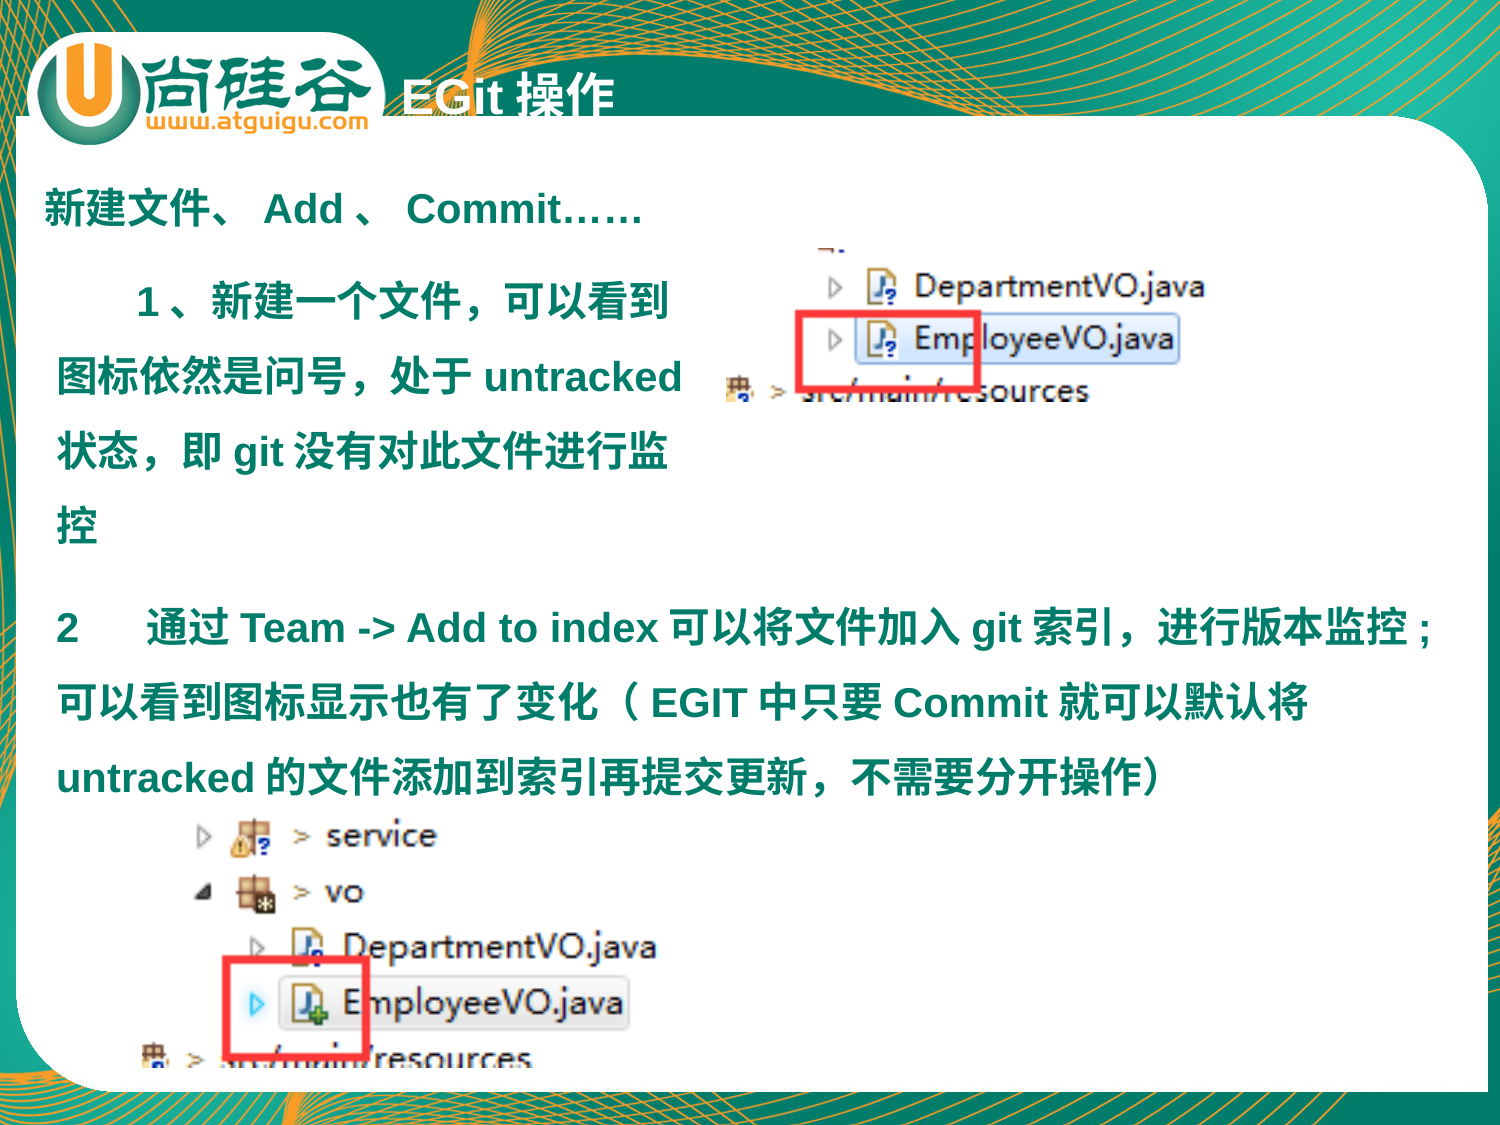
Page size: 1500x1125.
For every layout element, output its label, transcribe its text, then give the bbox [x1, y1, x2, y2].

text_box 新建文件、Add、Commit…… [29, 148, 1500, 239]
text_box 1、新建一个文件，可以看到图标依然是问号，处于untracked状态，即git没有对此文件进行监控 [41, 242, 703, 557]
text_box 2 通过Team -> Add to index可以将文件加入git索引，进行版本监控;可以看到图标显示也有了变化（EGIT中只要Commit就可以默认将untracked的文件添加到索引再提交更新，不需要分开操作） [41, 568, 1471, 809]
picture [0, 0, 1500, 1125]
text_box EGit操作 [371, 26, 1304, 132]
